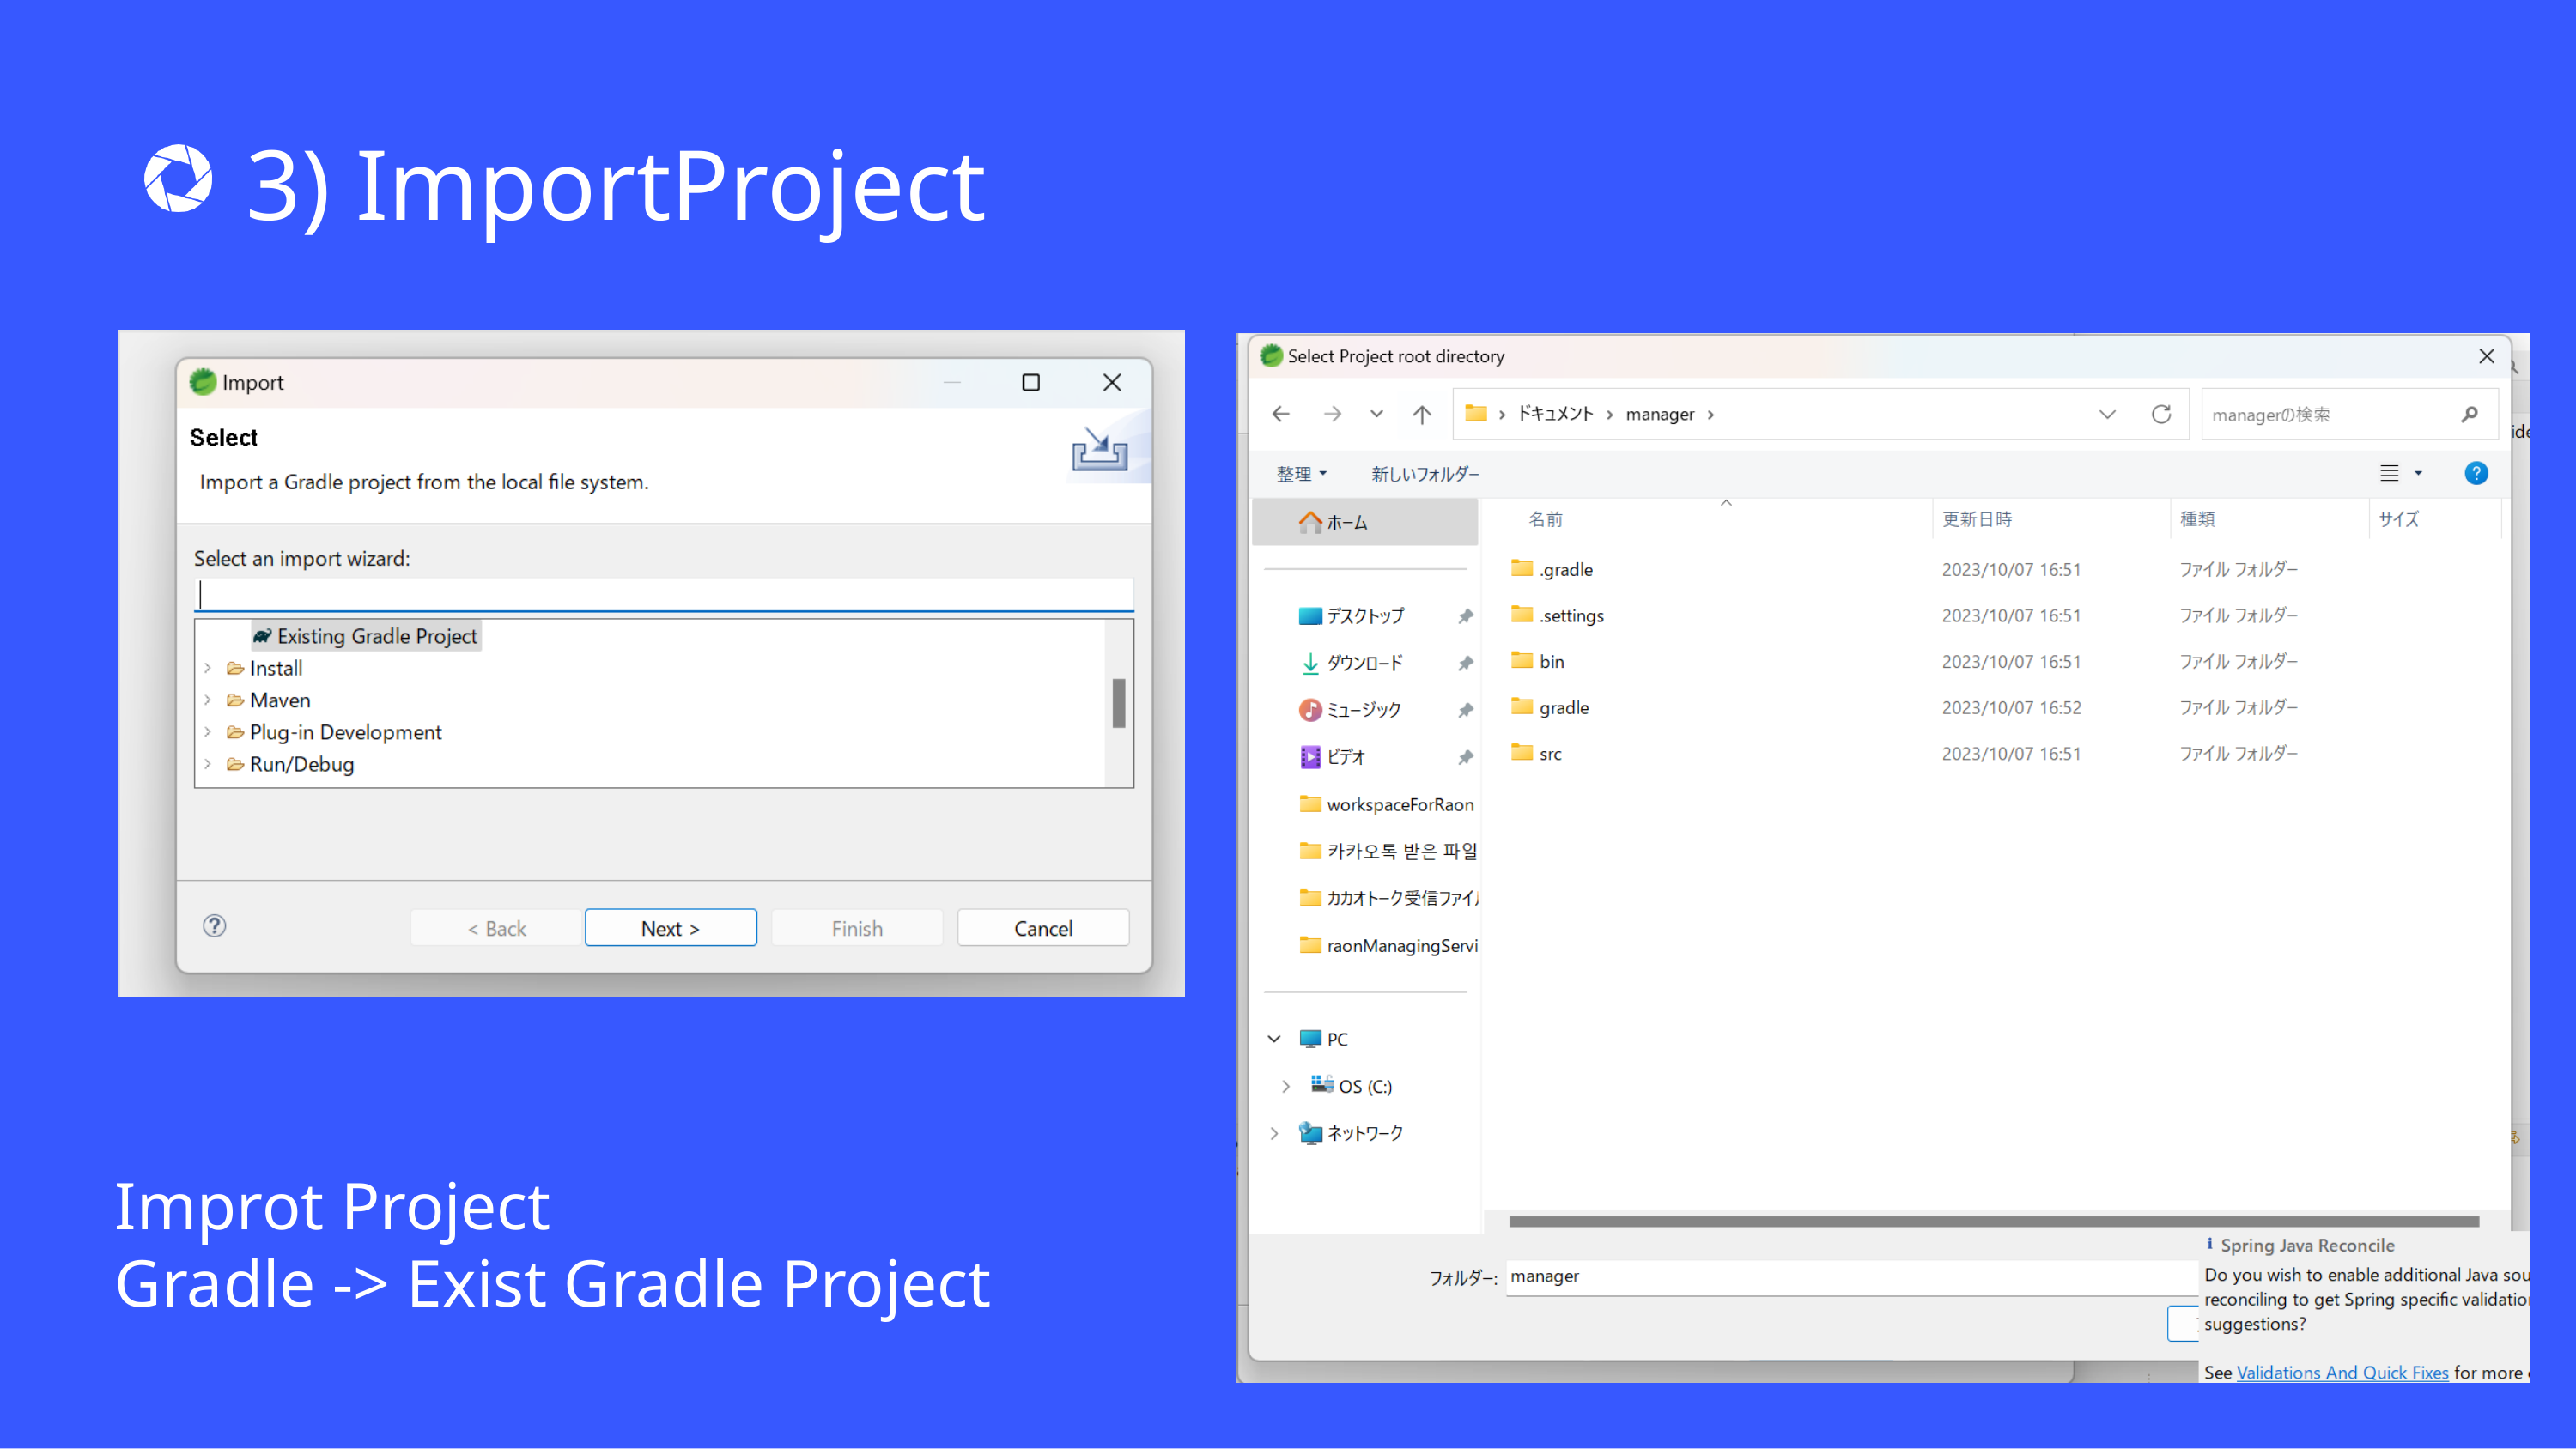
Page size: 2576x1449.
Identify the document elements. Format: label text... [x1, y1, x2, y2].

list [118, 330, 1186, 997]
picture [144, 144, 212, 212]
picture [1236, 333, 2530, 1384]
title 3) ImportProject [246, 123, 1750, 241]
list Improt Project Gradle -> Exist Gradle Project [114, 1165, 1232, 1322]
